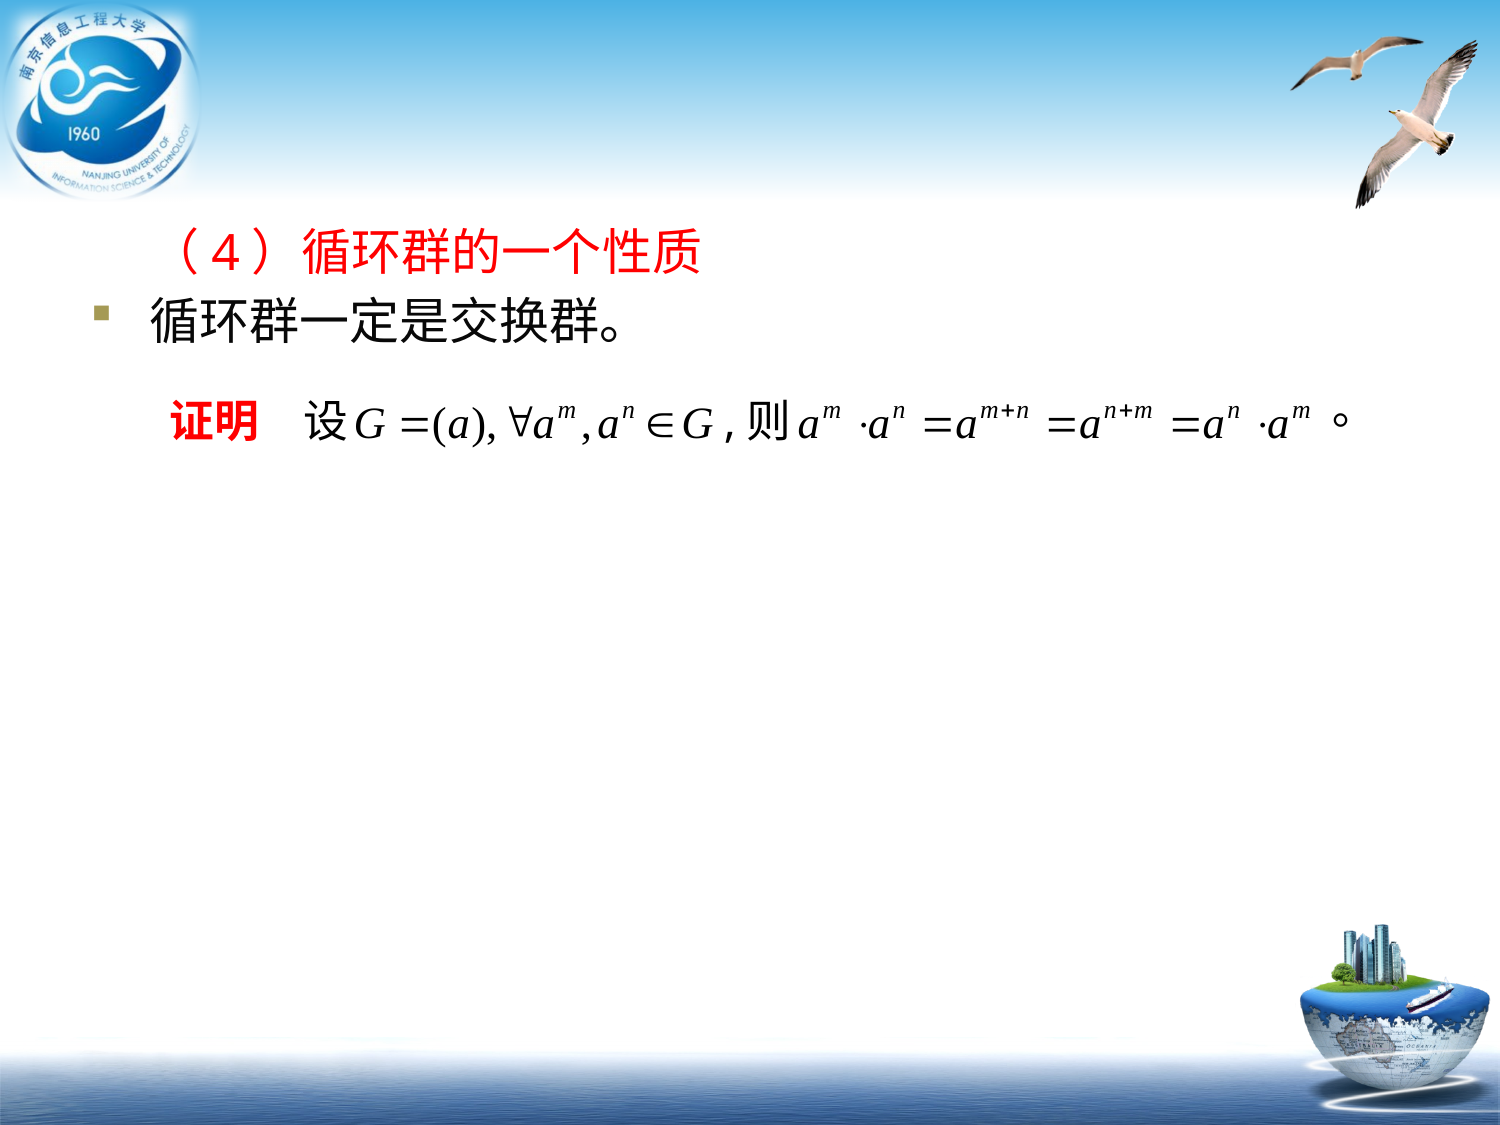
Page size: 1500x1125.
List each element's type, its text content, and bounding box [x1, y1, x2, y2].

picture [26, 24, 178, 174]
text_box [169, 361, 1426, 479]
picture [1289, 35, 1500, 213]
picture [0, 970, 1500, 1125]
list （4）循环群的一个性质 循环群一定是交换群。 [74, 212, 1426, 1038]
